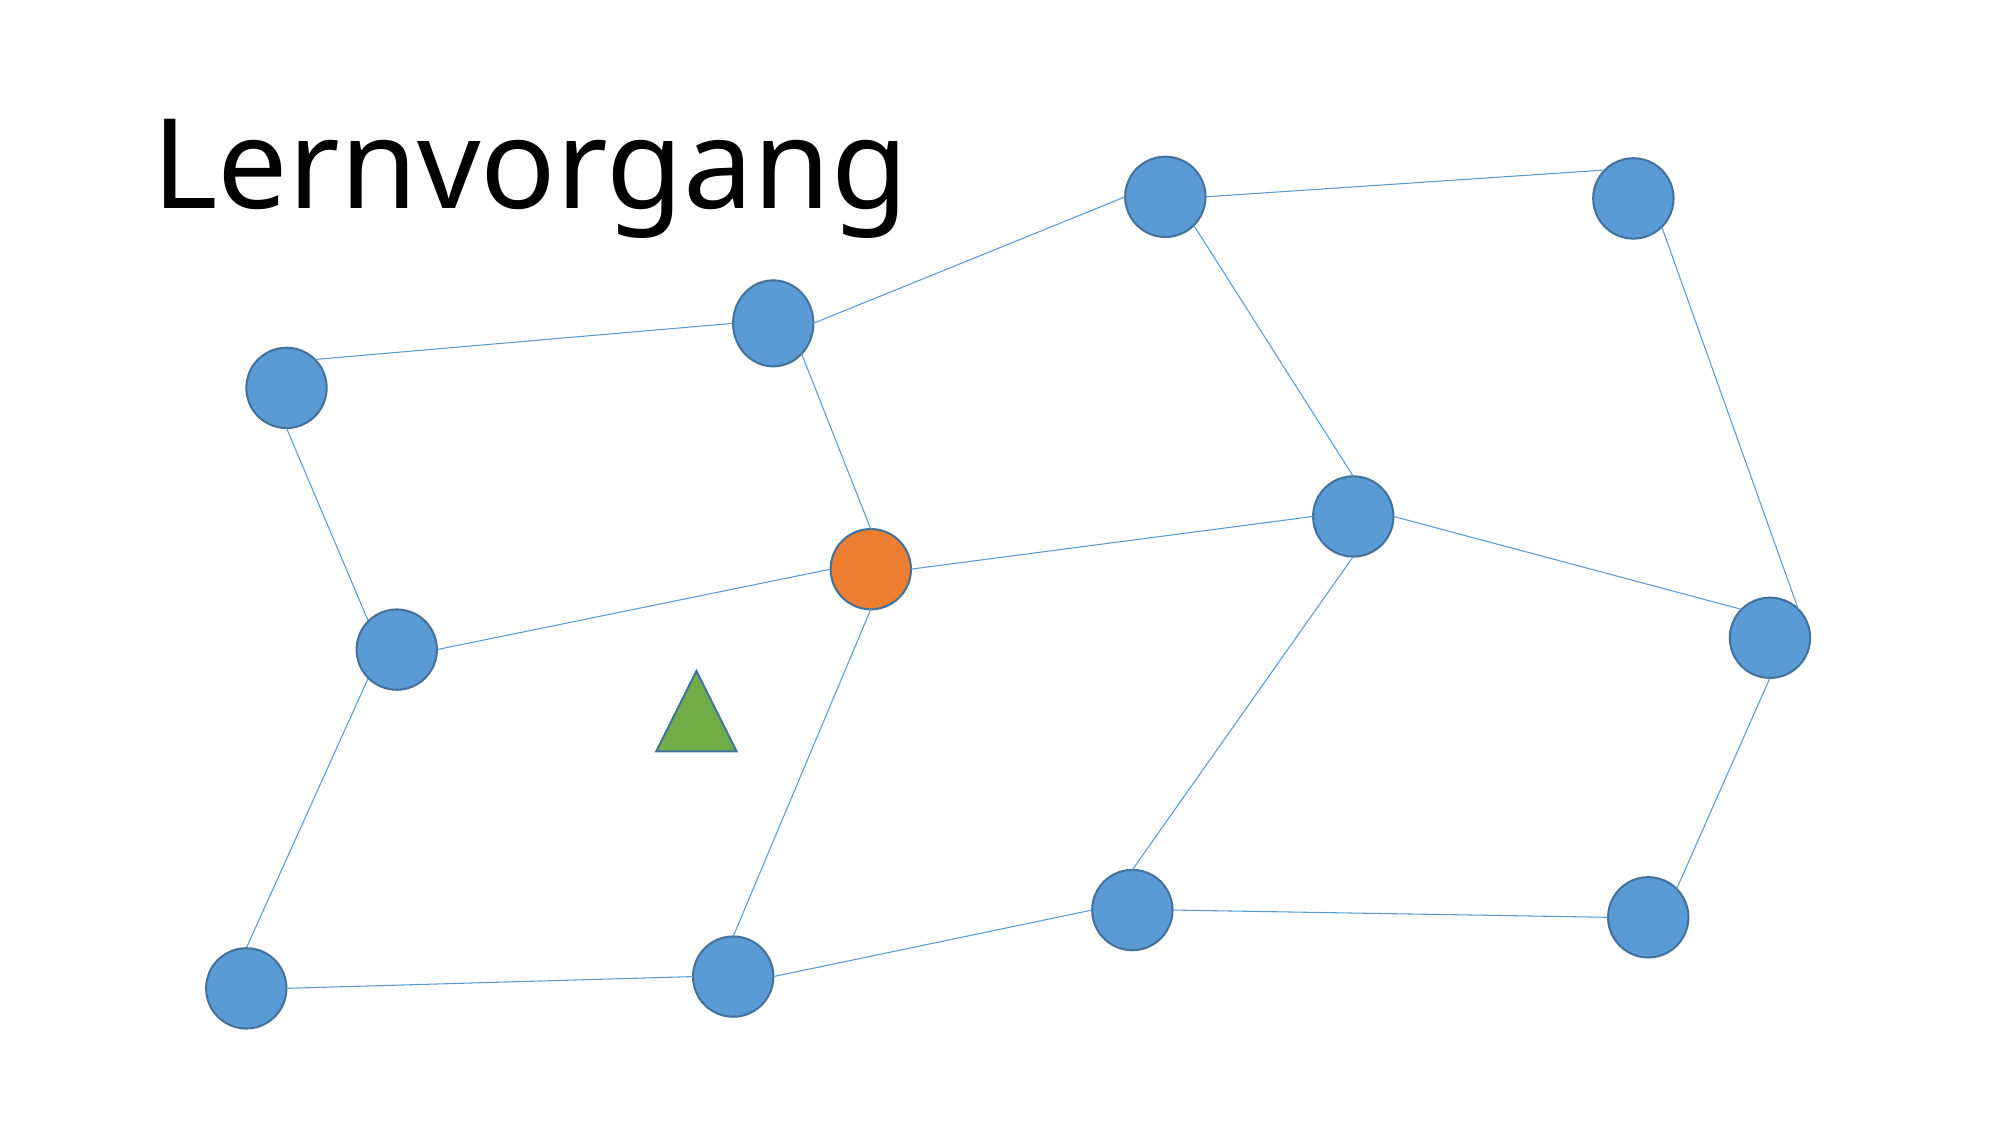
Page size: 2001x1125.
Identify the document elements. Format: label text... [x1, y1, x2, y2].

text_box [1132, 556, 1354, 870]
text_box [436, 569, 831, 650]
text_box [1393, 516, 1742, 610]
text_box [245, 346, 328, 430]
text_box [1193, 225, 1354, 477]
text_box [1172, 909, 1608, 918]
text_box [654, 668, 733, 753]
text_box [355, 608, 438, 691]
text_box [205, 947, 288, 1030]
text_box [733, 609, 871, 937]
text_box [692, 935, 775, 1018]
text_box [246, 677, 369, 949]
text_box [1124, 155, 1207, 239]
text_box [286, 976, 693, 989]
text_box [1661, 226, 1799, 610]
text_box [286, 427, 369, 622]
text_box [1205, 169, 1605, 197]
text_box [910, 516, 1314, 570]
text_box [1592, 157, 1675, 240]
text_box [801, 353, 871, 529]
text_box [314, 323, 733, 360]
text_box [773, 910, 1093, 977]
text_box [829, 527, 912, 611]
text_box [813, 196, 1126, 324]
text_box [1728, 608, 1812, 679]
text_box [732, 279, 815, 368]
text_box [1607, 876, 1690, 959]
title Lernvorgang [137, 59, 1863, 278]
text_box [1312, 475, 1395, 558]
text_box [1091, 868, 1174, 952]
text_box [1676, 677, 1770, 889]
